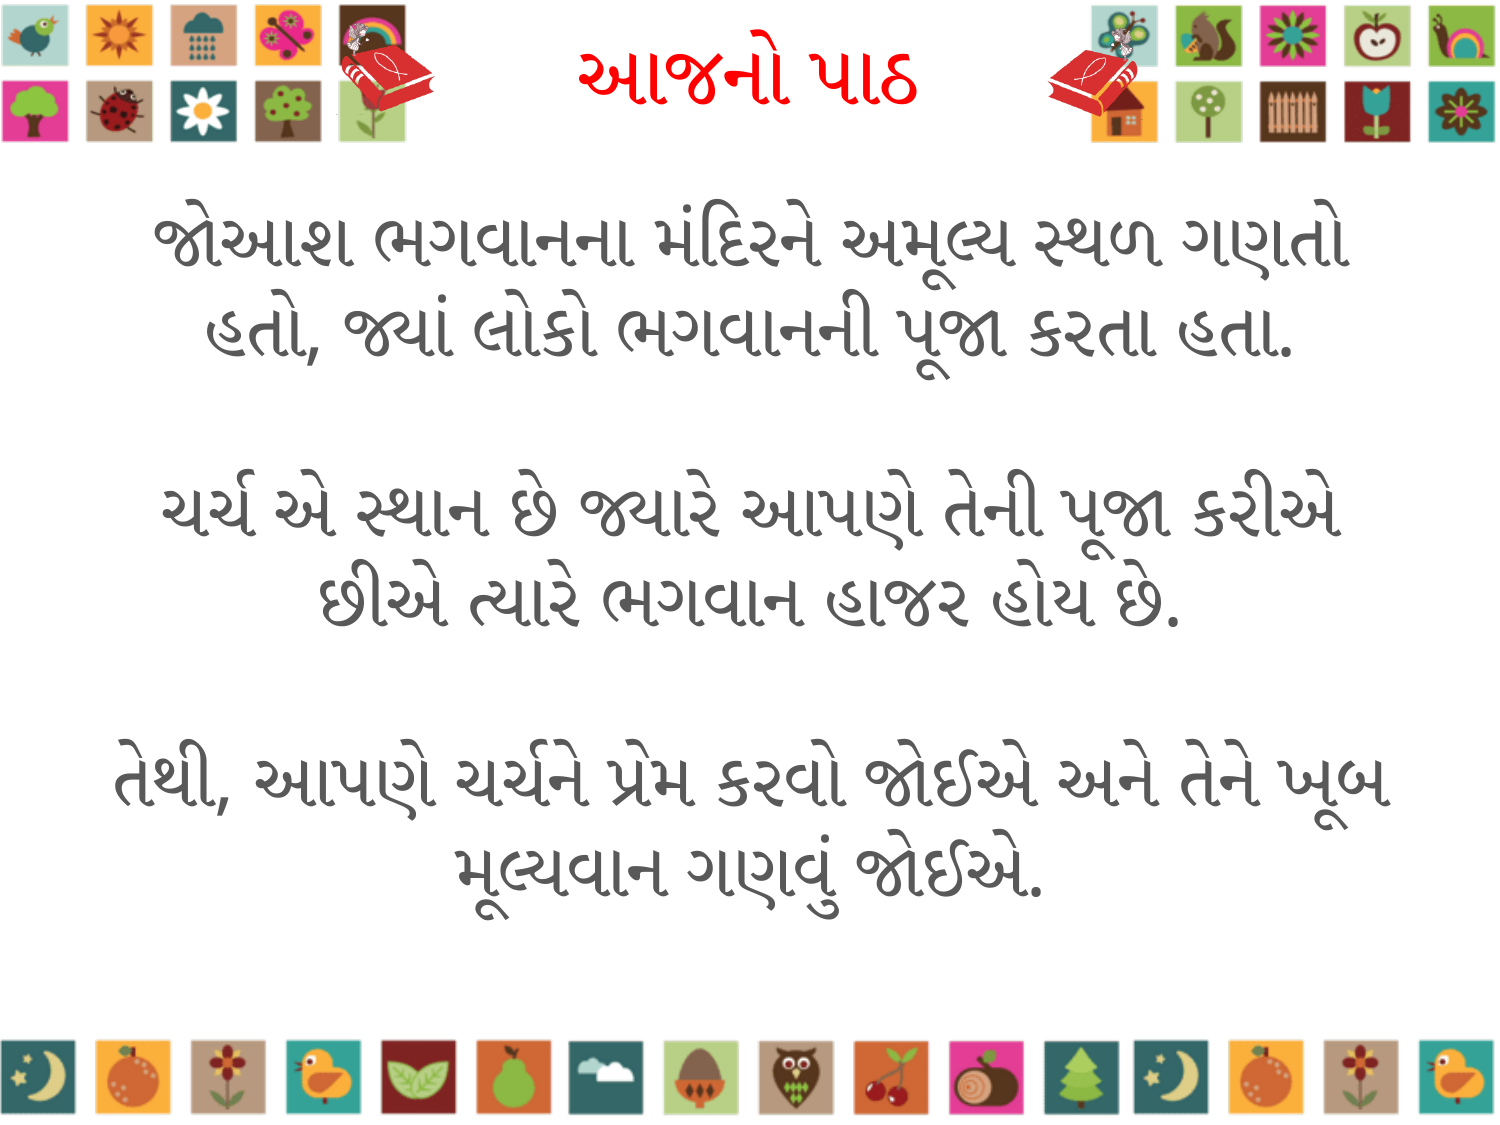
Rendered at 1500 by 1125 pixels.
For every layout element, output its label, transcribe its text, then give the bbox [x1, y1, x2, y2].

picture [0, 3, 467, 150]
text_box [0, 1028, 1500, 1118]
text_box આજનો પાઠ [425, 13, 1077, 129]
text_box જોઆશ ભગવાનના મંદિરને અમૂલ્ય સ્થળ ગણતો હતો, જ્યાં લોકો ભગવાનની પૂજા કરતા હતા. ચર્ચ એ સ્થાન છે જ્યારે આપણે તેની પૂજા કરીએ છીએ ત્યારે ભગવાન હાજર હોય છે. તેથી, આપણે ચર્ચને પ્રેમ કરવો જોઈએ અને તેને ખૂબ મૂલ્યવાન ગણવું જોઈએ. [76, 184, 1424, 920]
picture [1015, 3, 1500, 150]
